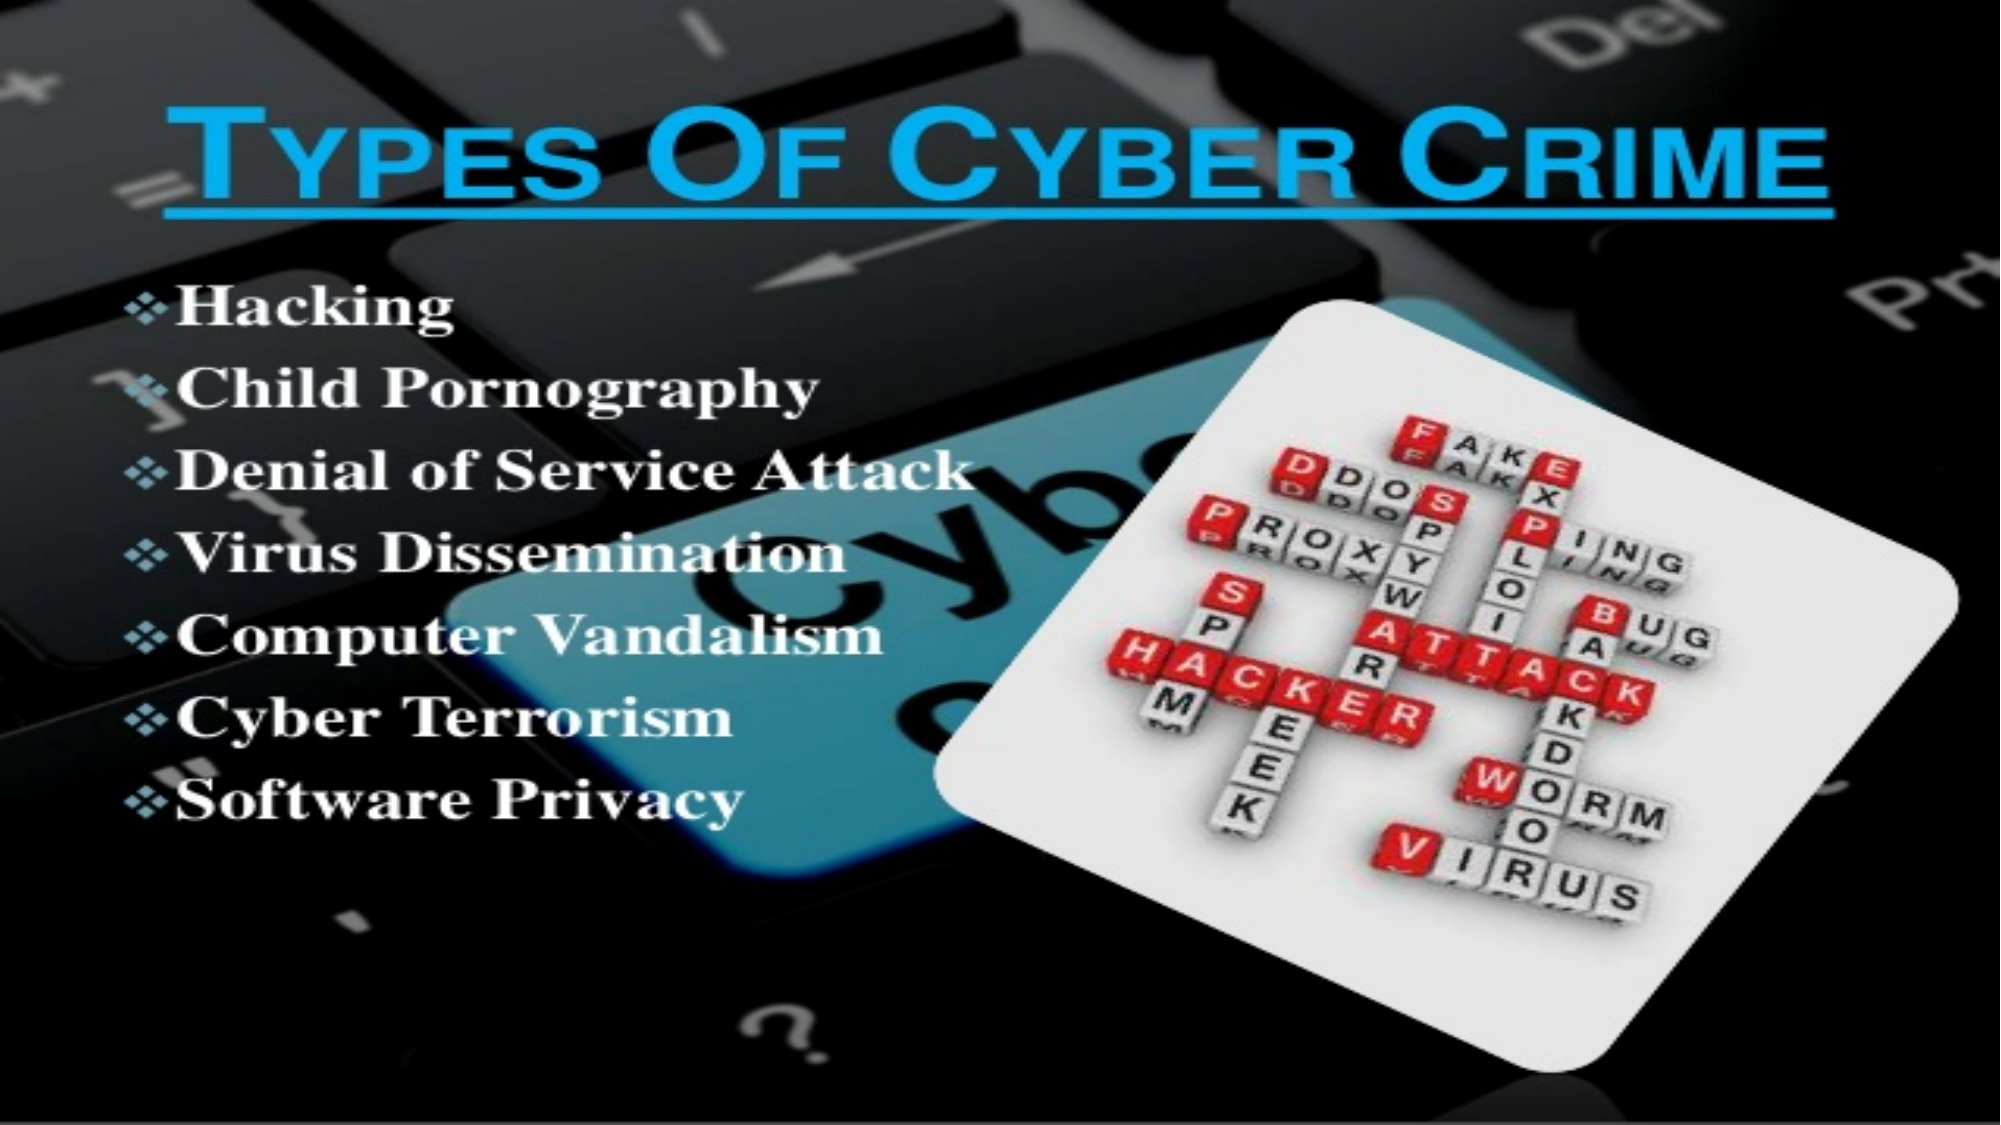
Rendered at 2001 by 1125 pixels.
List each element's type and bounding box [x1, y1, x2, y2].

list [0, 0, 2000, 1125]
